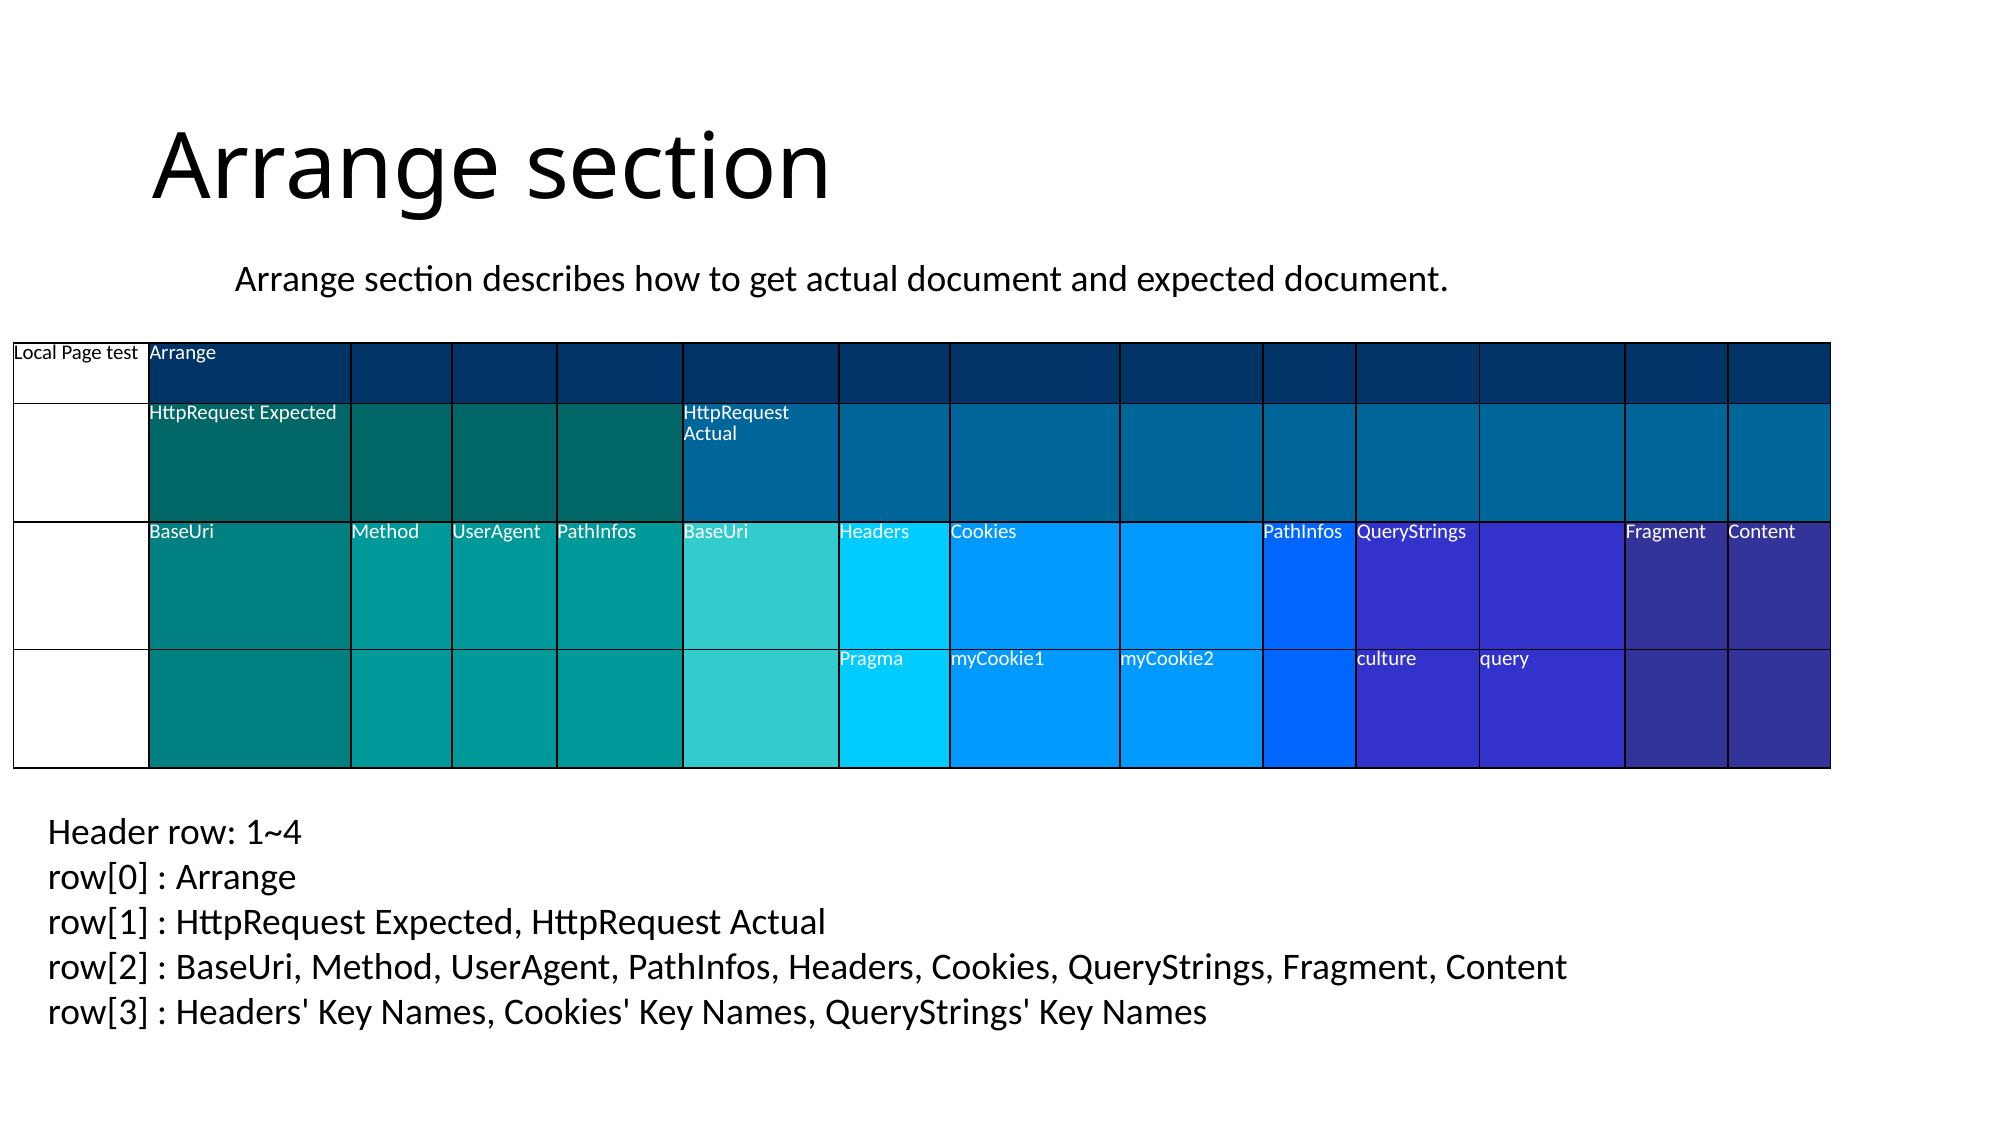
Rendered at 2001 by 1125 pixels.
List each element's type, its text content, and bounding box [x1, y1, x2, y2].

table_cell [1480, 523, 1624, 649]
table_cell query [1480, 650, 1624, 767]
table_cell [1626, 650, 1727, 767]
table_cell Headers [840, 523, 949, 649]
table_cell culture [1357, 650, 1479, 767]
table_cell [840, 404, 949, 521]
text_box Header row: 1~4 row[0] : Arrange row[1] : HttpRequest Expected, HttpRequest Actual row[2] : BaseUri, Method, UserAgent, PathInfos, Headers, Cookies, QueryStrings, Fragment, Content row[3] : Headers' Key Names, Cookies' Key Names, QueryStrings' Key Names [33, 799, 1834, 1040]
table_header [1626, 344, 1727, 403]
table_cell [1357, 404, 1479, 521]
table_cell [1480, 404, 1624, 521]
table_header [352, 344, 451, 403]
table_cell HttpRequest Actual [684, 404, 838, 521]
table_cell Method [352, 523, 451, 649]
table_cell QueryStrings [1357, 523, 1479, 649]
table_cell myCookie2 [1121, 650, 1262, 767]
table_header [1121, 344, 1262, 403]
table_cell [1121, 404, 1262, 521]
table_header [1357, 344, 1479, 403]
table_header [1264, 344, 1355, 403]
table_cell [14, 650, 148, 767]
title Arrange section [137, 59, 1863, 278]
table_cell [1626, 404, 1727, 521]
table_cell BaseUri [150, 523, 350, 649]
table_cell [558, 650, 682, 767]
table_cell Content [1729, 523, 1830, 649]
table_cell [453, 404, 556, 521]
table_cell [684, 650, 838, 767]
table_header [840, 344, 949, 403]
table_cell Fragment [1626, 523, 1727, 649]
table_cell PathInfos [558, 523, 682, 649]
table_header [684, 344, 838, 403]
table_header [951, 344, 1119, 403]
table_cell PathInfos [1264, 523, 1355, 649]
table_cell [14, 404, 148, 521]
table_cell BaseUri [684, 523, 838, 649]
table_cell [352, 404, 451, 521]
table_cell [558, 404, 682, 521]
table_cell [1264, 404, 1355, 521]
text_box Arrange section describes how to get actual document and expected document. [145, 246, 1466, 307]
table_header Local Page test [14, 344, 148, 403]
table_cell [1264, 650, 1355, 767]
table_header [1480, 344, 1624, 403]
table_header [453, 344, 556, 403]
table_cell UserAgent [453, 523, 556, 649]
table_header Arrange [150, 344, 350, 403]
table_cell [14, 523, 148, 649]
table_cell [951, 404, 1119, 521]
table_cell [1121, 523, 1262, 649]
table_cell [150, 650, 350, 767]
table_cell [352, 650, 451, 767]
table_header [558, 344, 682, 403]
table_cell Pragma [840, 650, 949, 767]
table_cell [453, 650, 556, 767]
table_cell HttpRequest Expected [150, 404, 350, 521]
table_header [1729, 344, 1830, 403]
table_cell myCookie1 [951, 650, 1119, 767]
table_cell Cookies [951, 523, 1119, 649]
table_cell [1729, 404, 1830, 521]
table_cell [1729, 650, 1830, 767]
